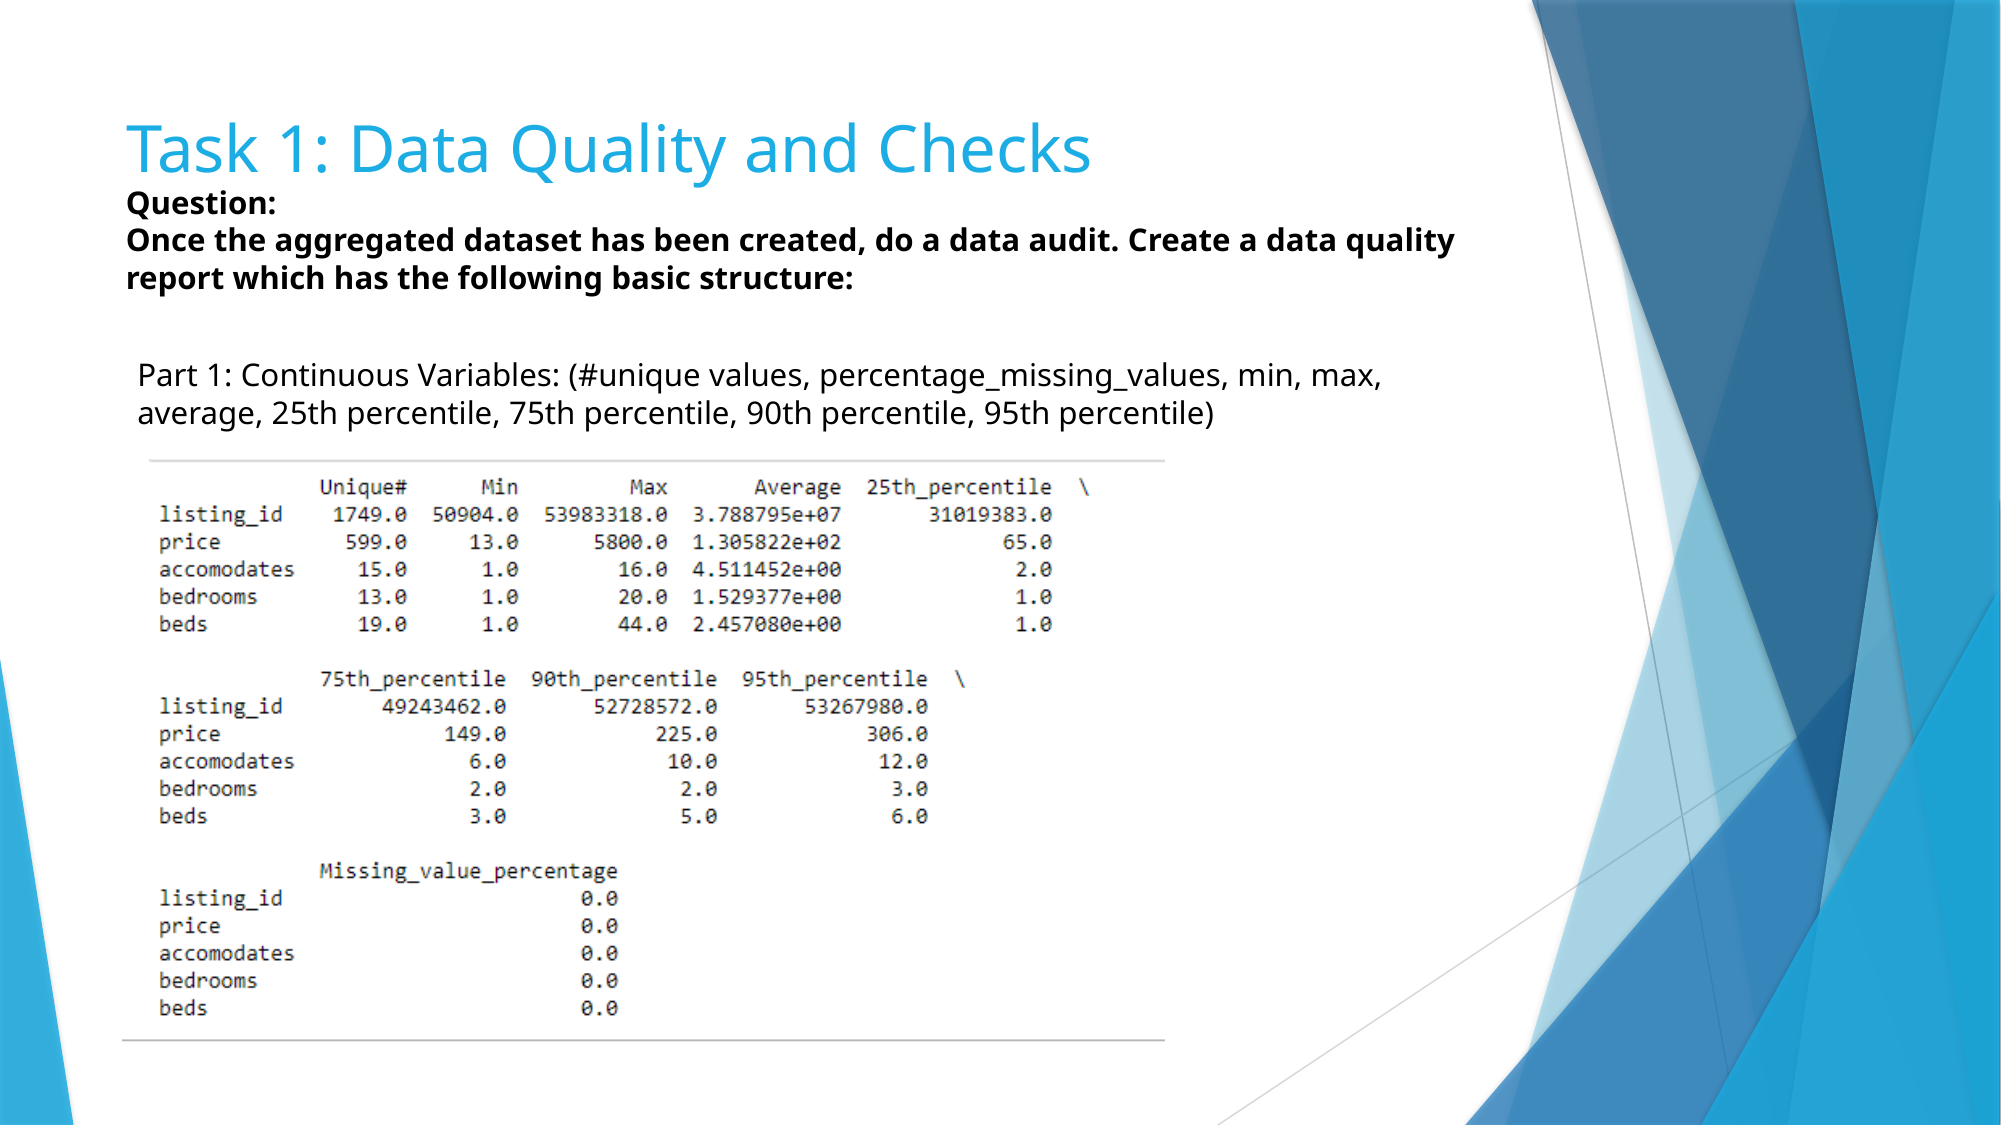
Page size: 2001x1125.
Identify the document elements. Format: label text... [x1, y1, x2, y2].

text_box Part 1: Continuous Variables: (#unique values, percentage_missing_values, min, max, average, 25th percentile, 75th percentile, 90th percentile, 95th percentile) [122, 348, 1479, 438]
text_box Question: Once the aggregated dataset has been created, do a data audit. Create a data quality report which has the following basic structure: [111, 175, 1529, 303]
title Task 1: Data Quality and Checks [111, 99, 1710, 194]
picture [122, 458, 1165, 1043]
